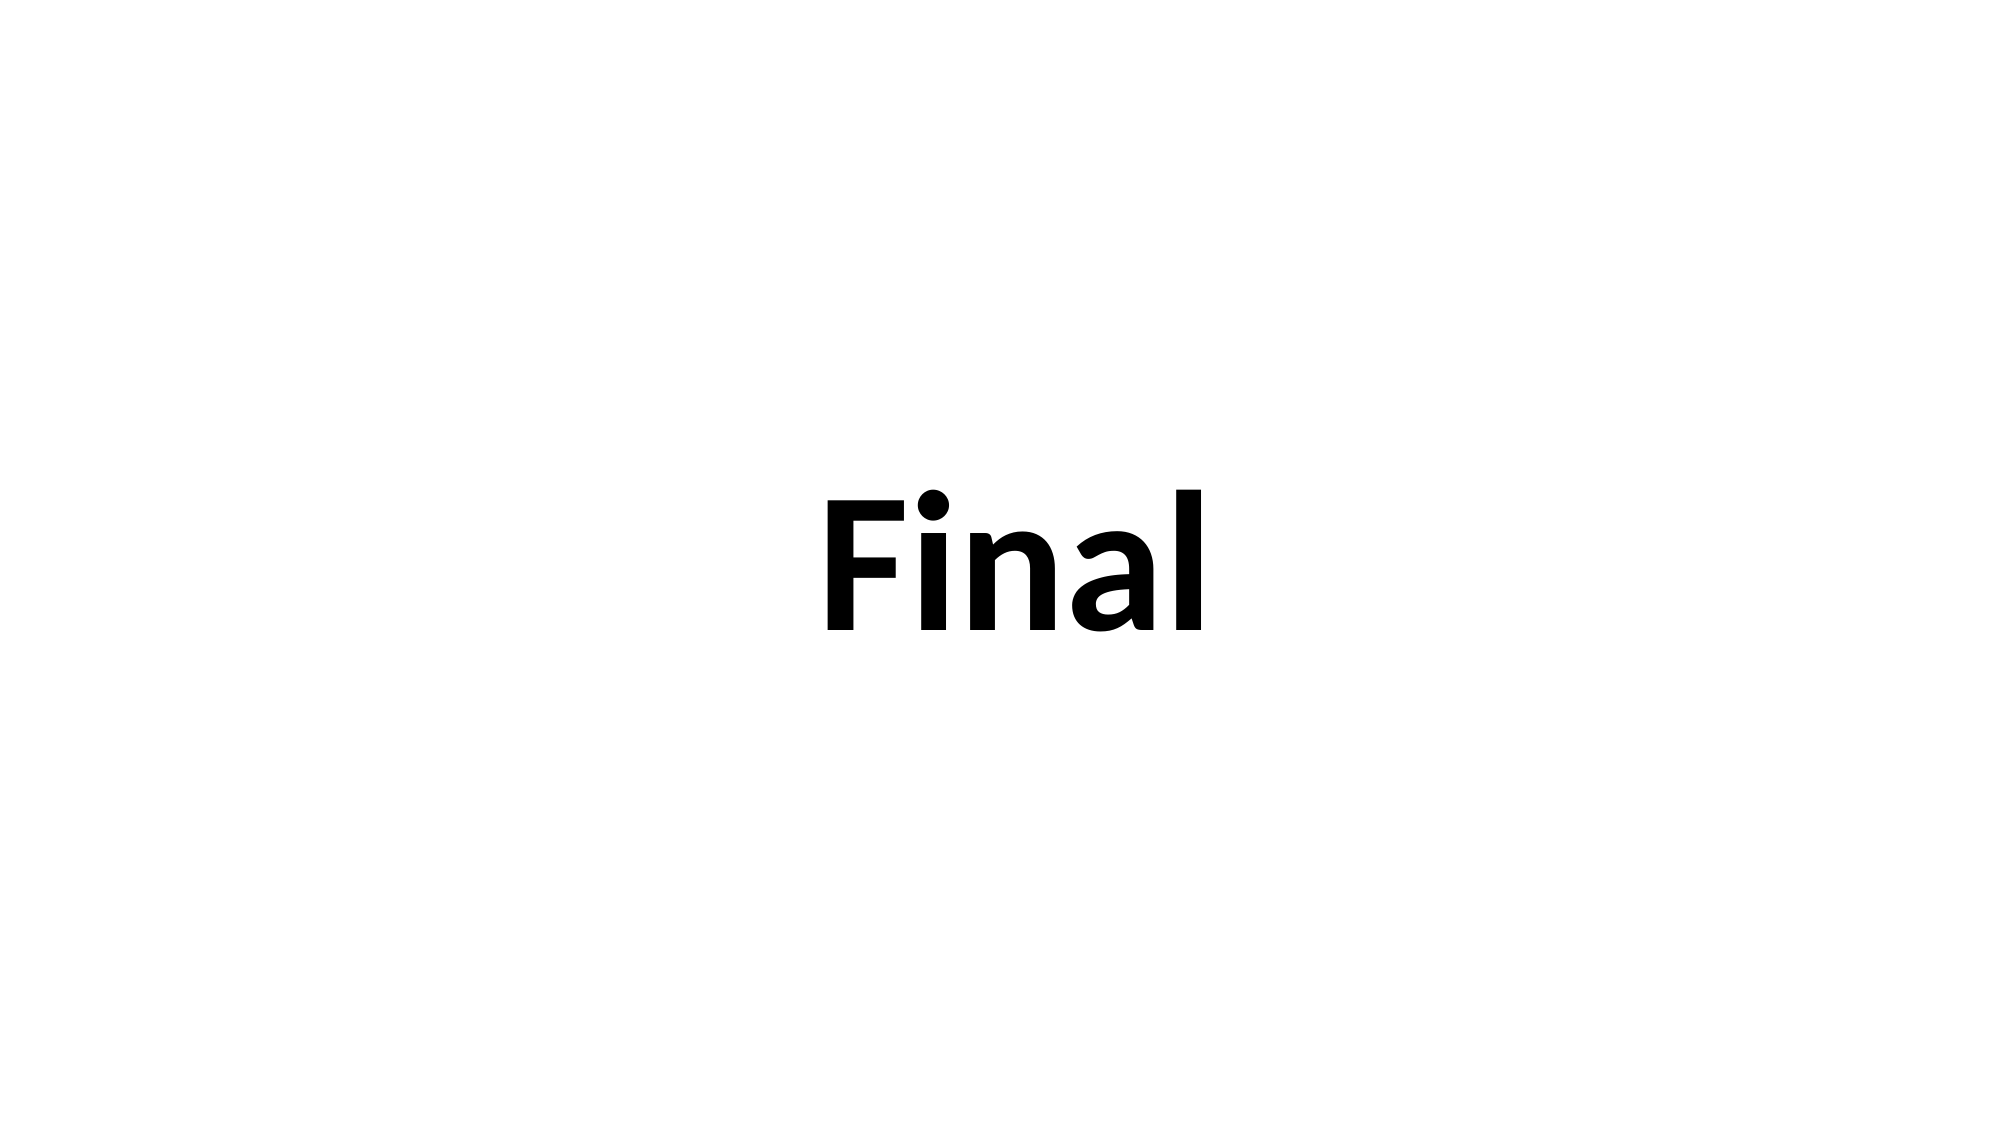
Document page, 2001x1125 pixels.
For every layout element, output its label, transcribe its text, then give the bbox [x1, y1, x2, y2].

text_box Final [481, 386, 1550, 715]
